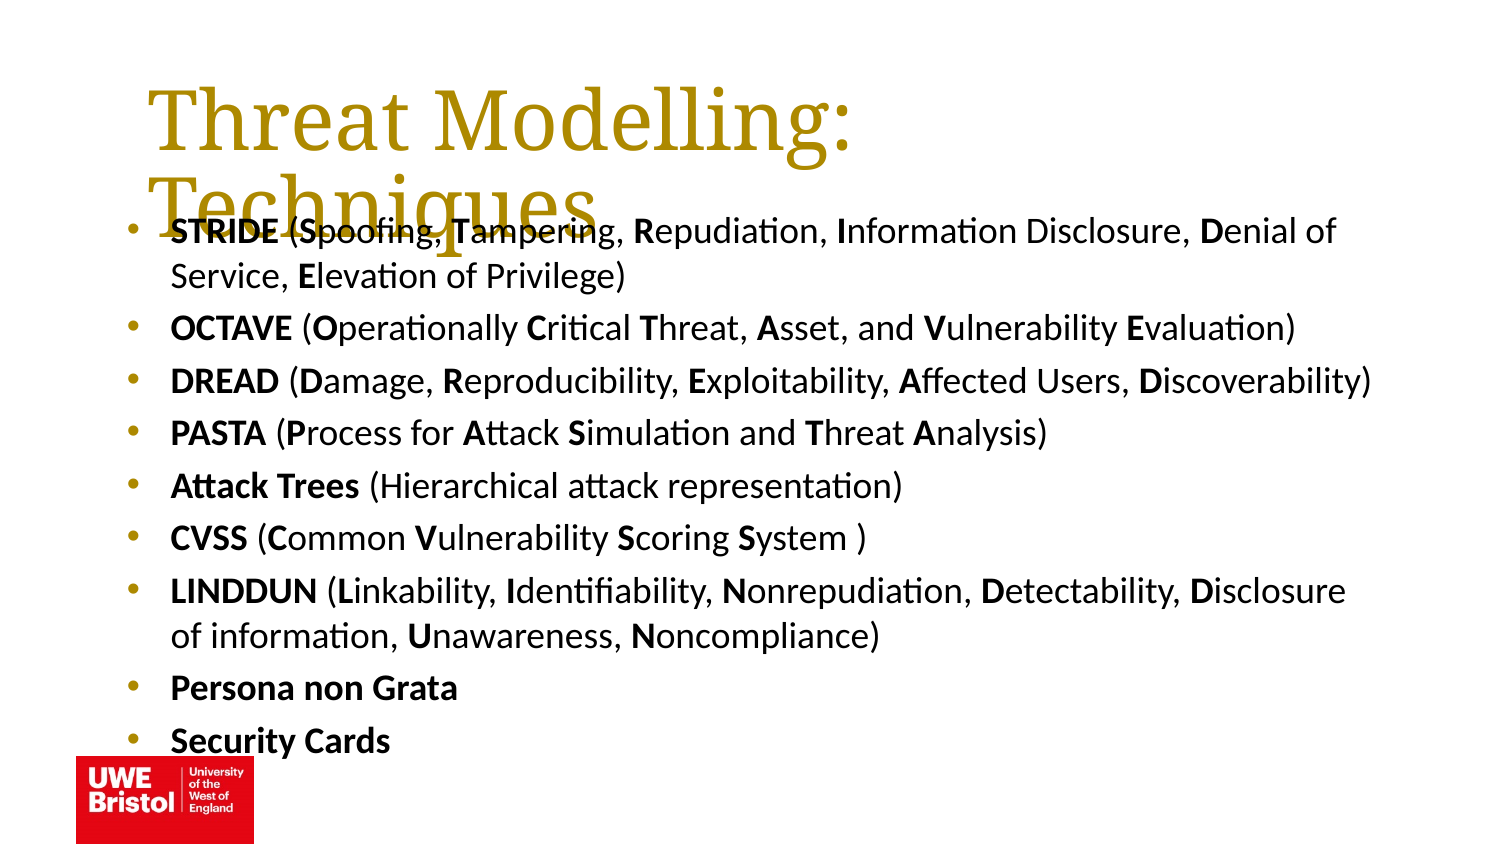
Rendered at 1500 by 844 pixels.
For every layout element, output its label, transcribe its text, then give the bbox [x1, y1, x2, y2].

picture [76, 756, 254, 844]
list Threat Modelling: Techniques [147, 79, 1294, 160]
list STRIDE (Spoofing, Tampering, Repudiation, Information Disclosure, Denial of Service, Elevation of Privilege) OCTAVE (Operationally Critical Threat, Asset, and Vulnerability Evaluation) DREAD (Damage, Reproducibility, Exploitability, Affected Users, Discoverability) PASTA (Process for Attack Simulation and Threat Analysis) Attack Trees (Hierarchical attack representation) CVSS (Common Vulnerability Scoring System ) LINDDUN (Linkability, Identifiability, Nonrepudiation, Detectability, Disclosure of information, Unawareness, Noncompliance) Persona non Grata Security Cards [112, 198, 1400, 800]
